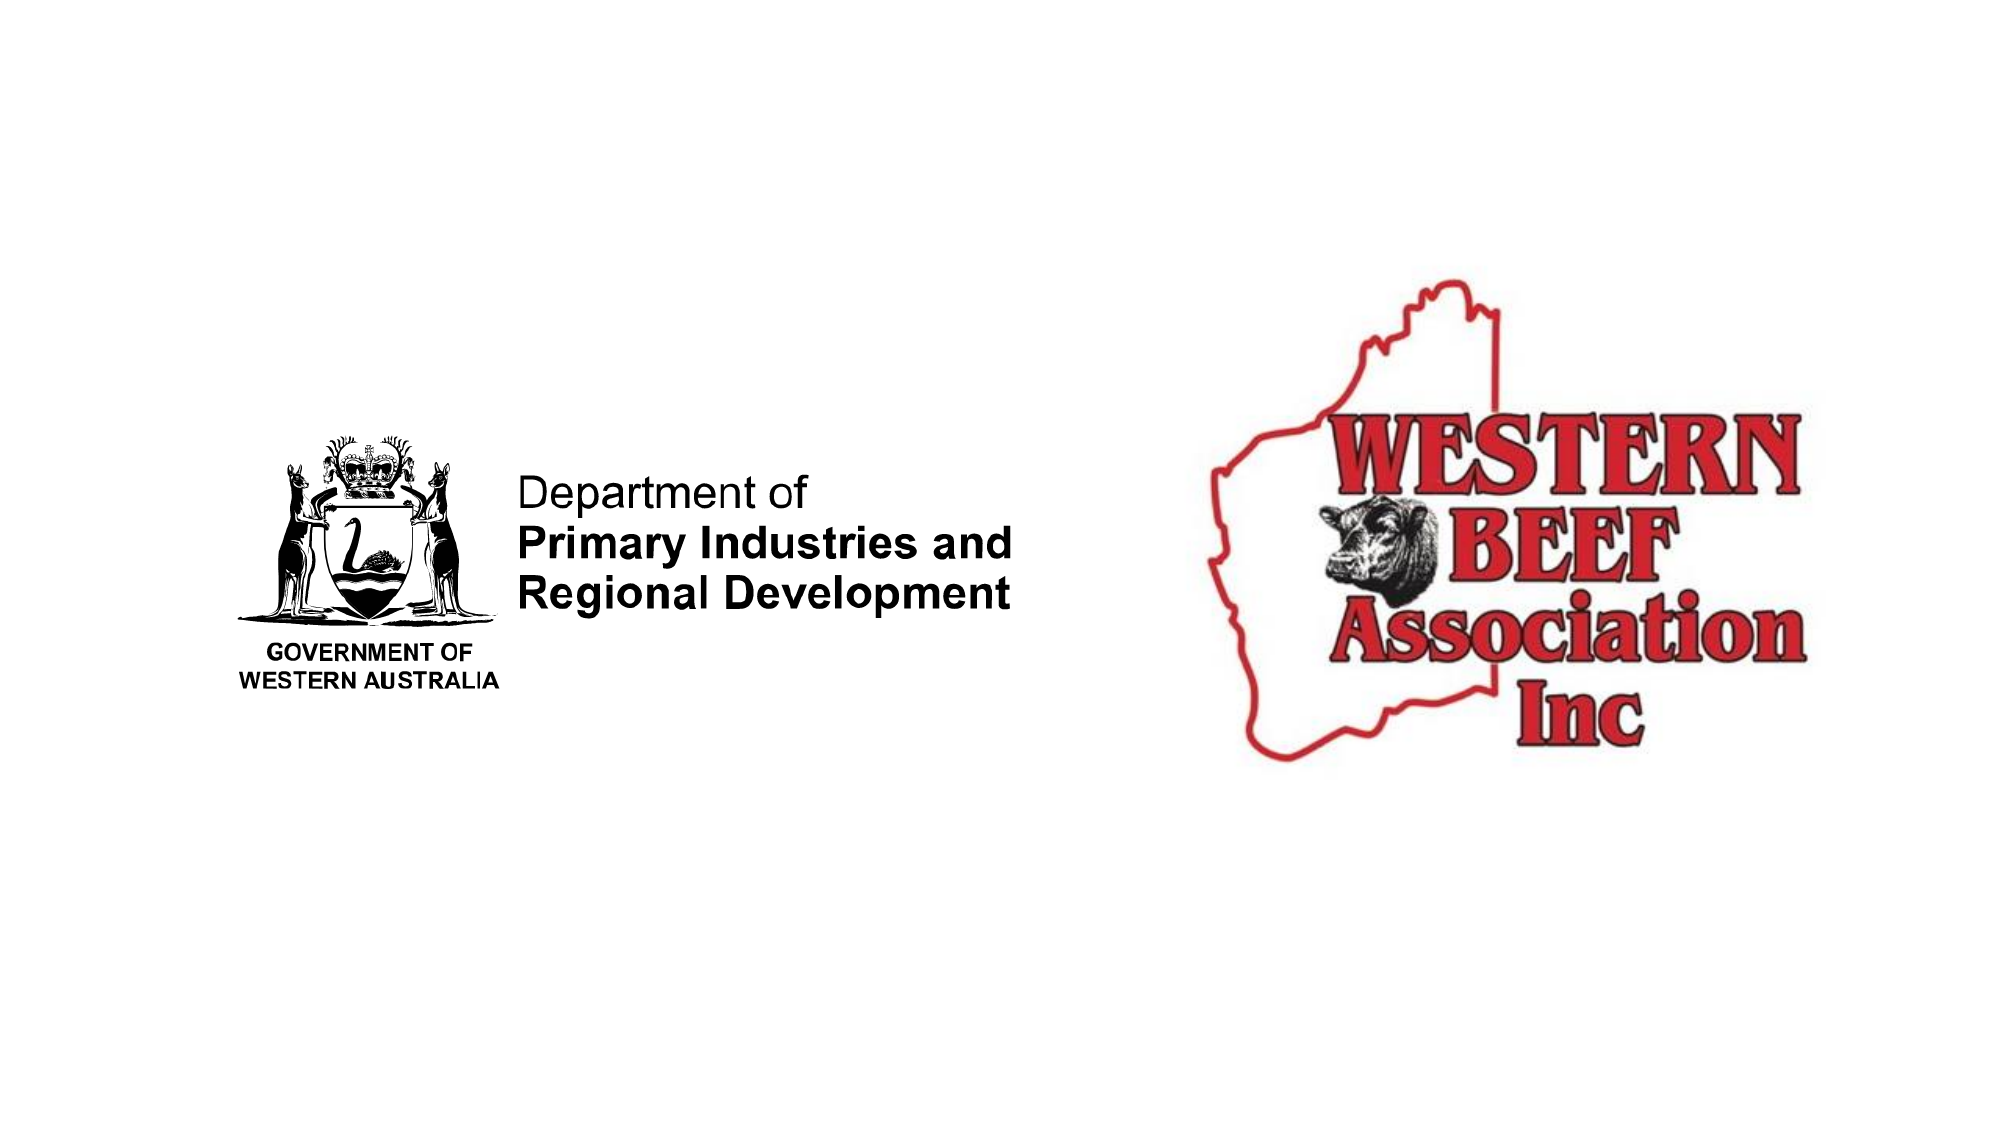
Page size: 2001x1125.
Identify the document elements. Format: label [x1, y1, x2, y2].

picture [1162, 216, 1855, 909]
picture [145, 344, 1102, 780]
